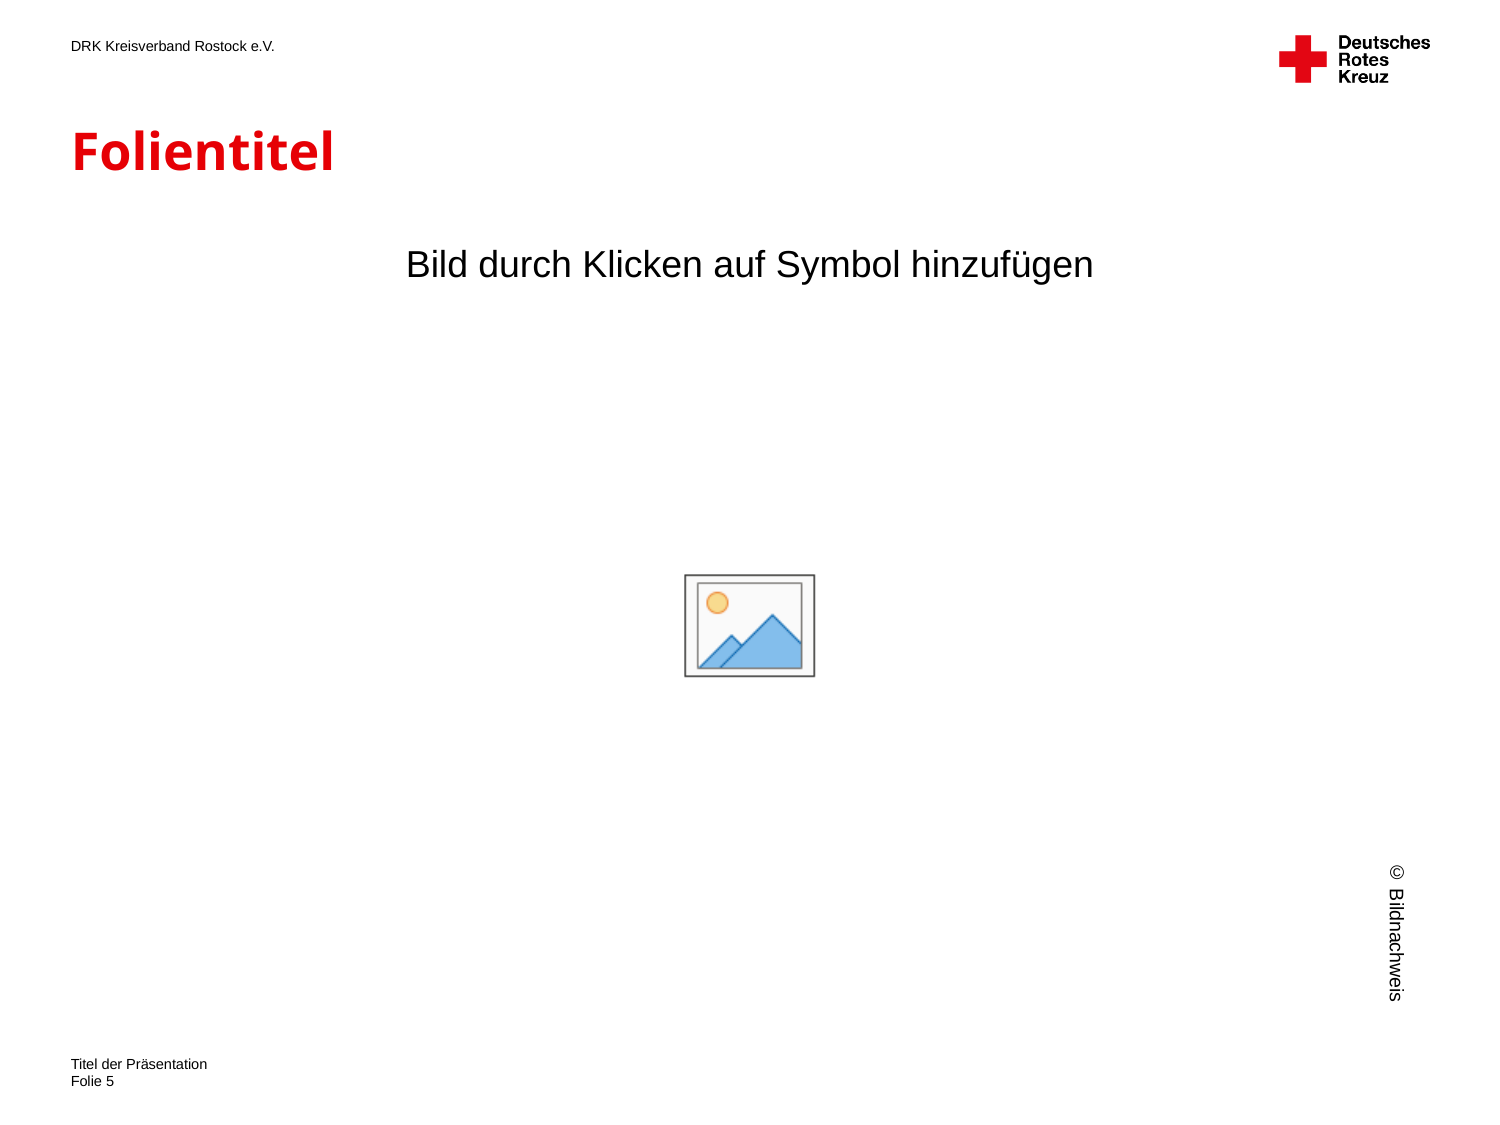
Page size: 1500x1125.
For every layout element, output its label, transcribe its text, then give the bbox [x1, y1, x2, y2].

picture [70, 232, 1430, 1020]
title Folientitel [70, 117, 1280, 217]
footer Titel der Präsentation [70, 1053, 1430, 1072]
slide_number 5 [106, 1065, 444, 1090]
picture [1279, 35, 1430, 83]
